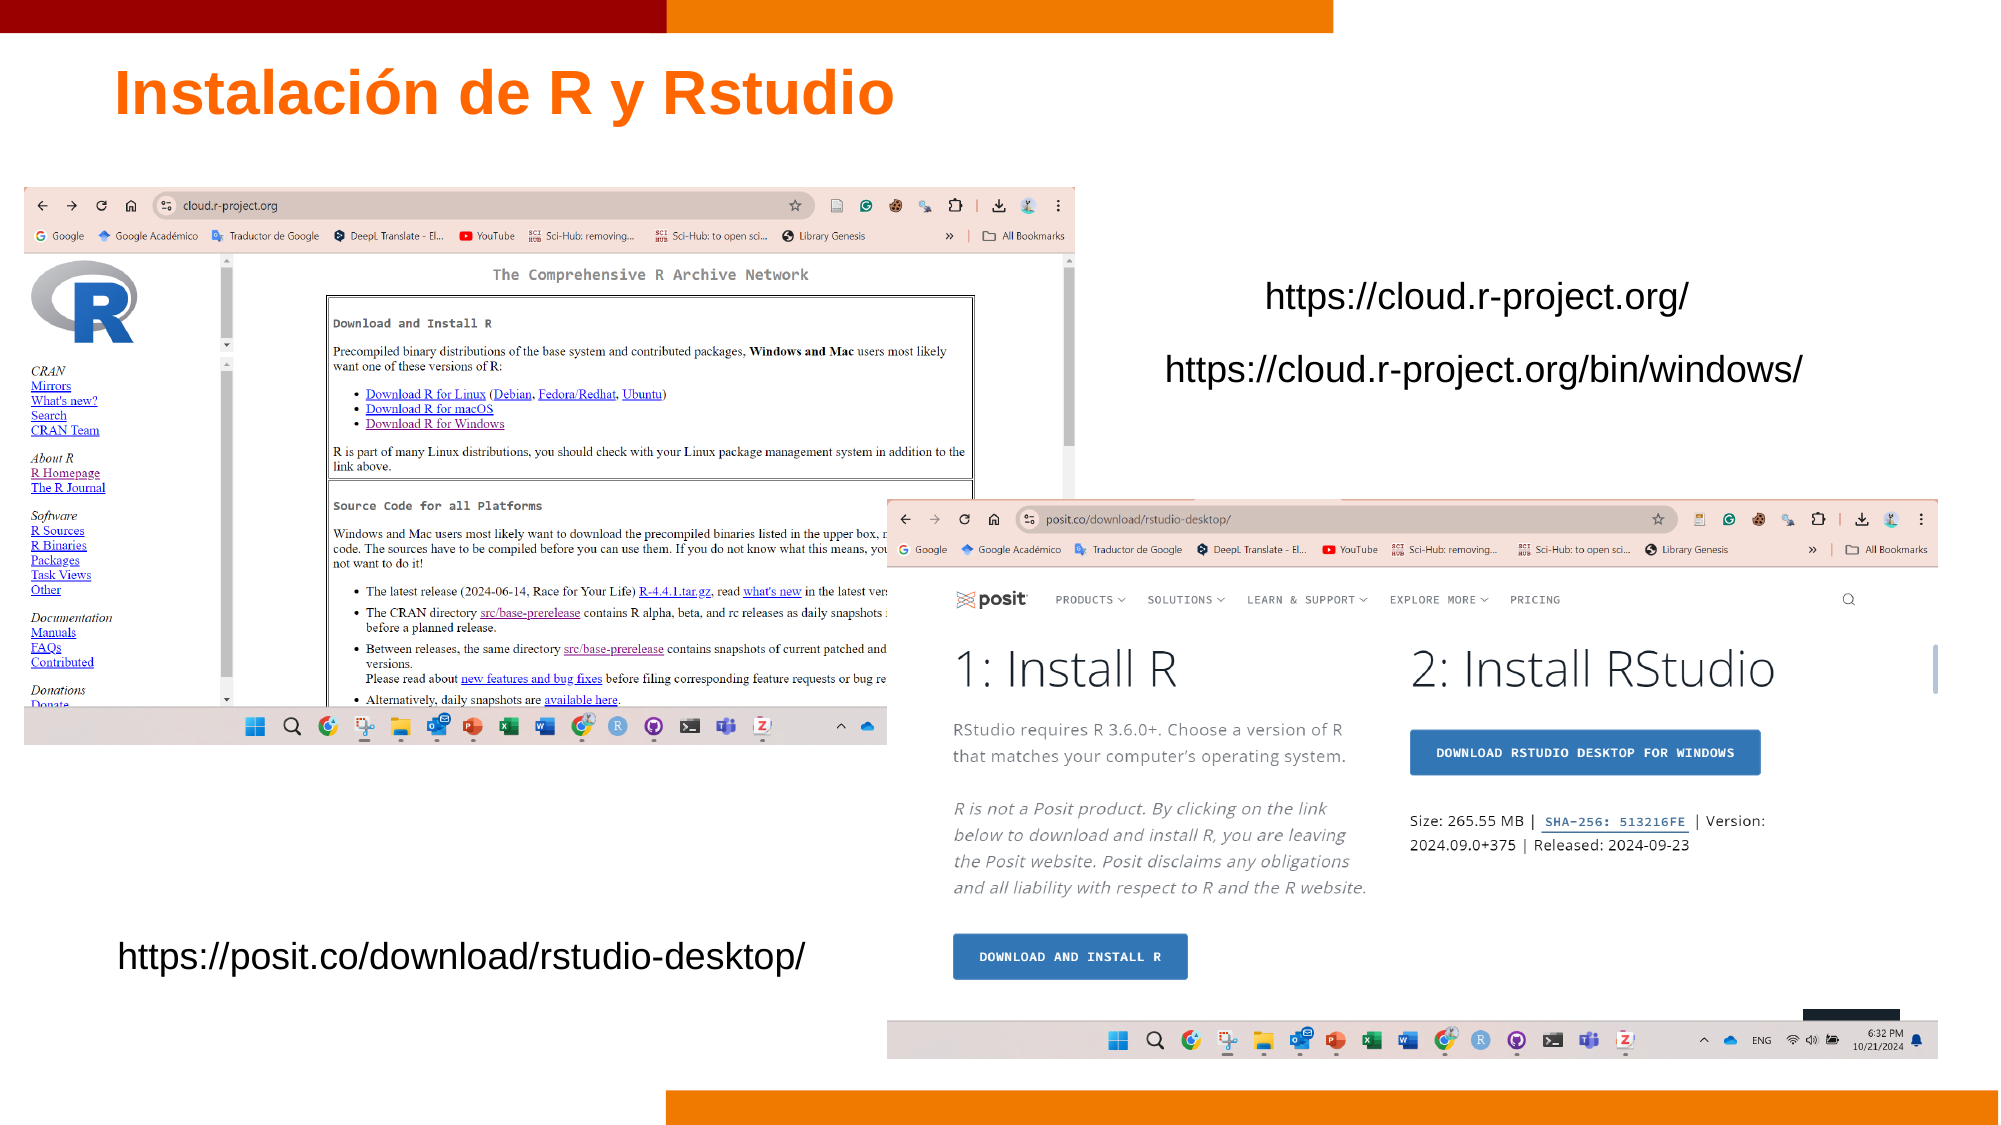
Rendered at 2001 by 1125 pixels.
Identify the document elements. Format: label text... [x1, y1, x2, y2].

text_box https://posit.co/download/rstudio-desktop/ [102, 924, 882, 985]
text_box https://cloud.r-project.org/ [1250, 264, 2000, 324]
picture [24, 187, 1938, 1060]
title Instalación de R y Rstudio [99, 45, 1900, 233]
text_box https://cloud.r-project.org/bin/windows/ [1149, 337, 2000, 398]
